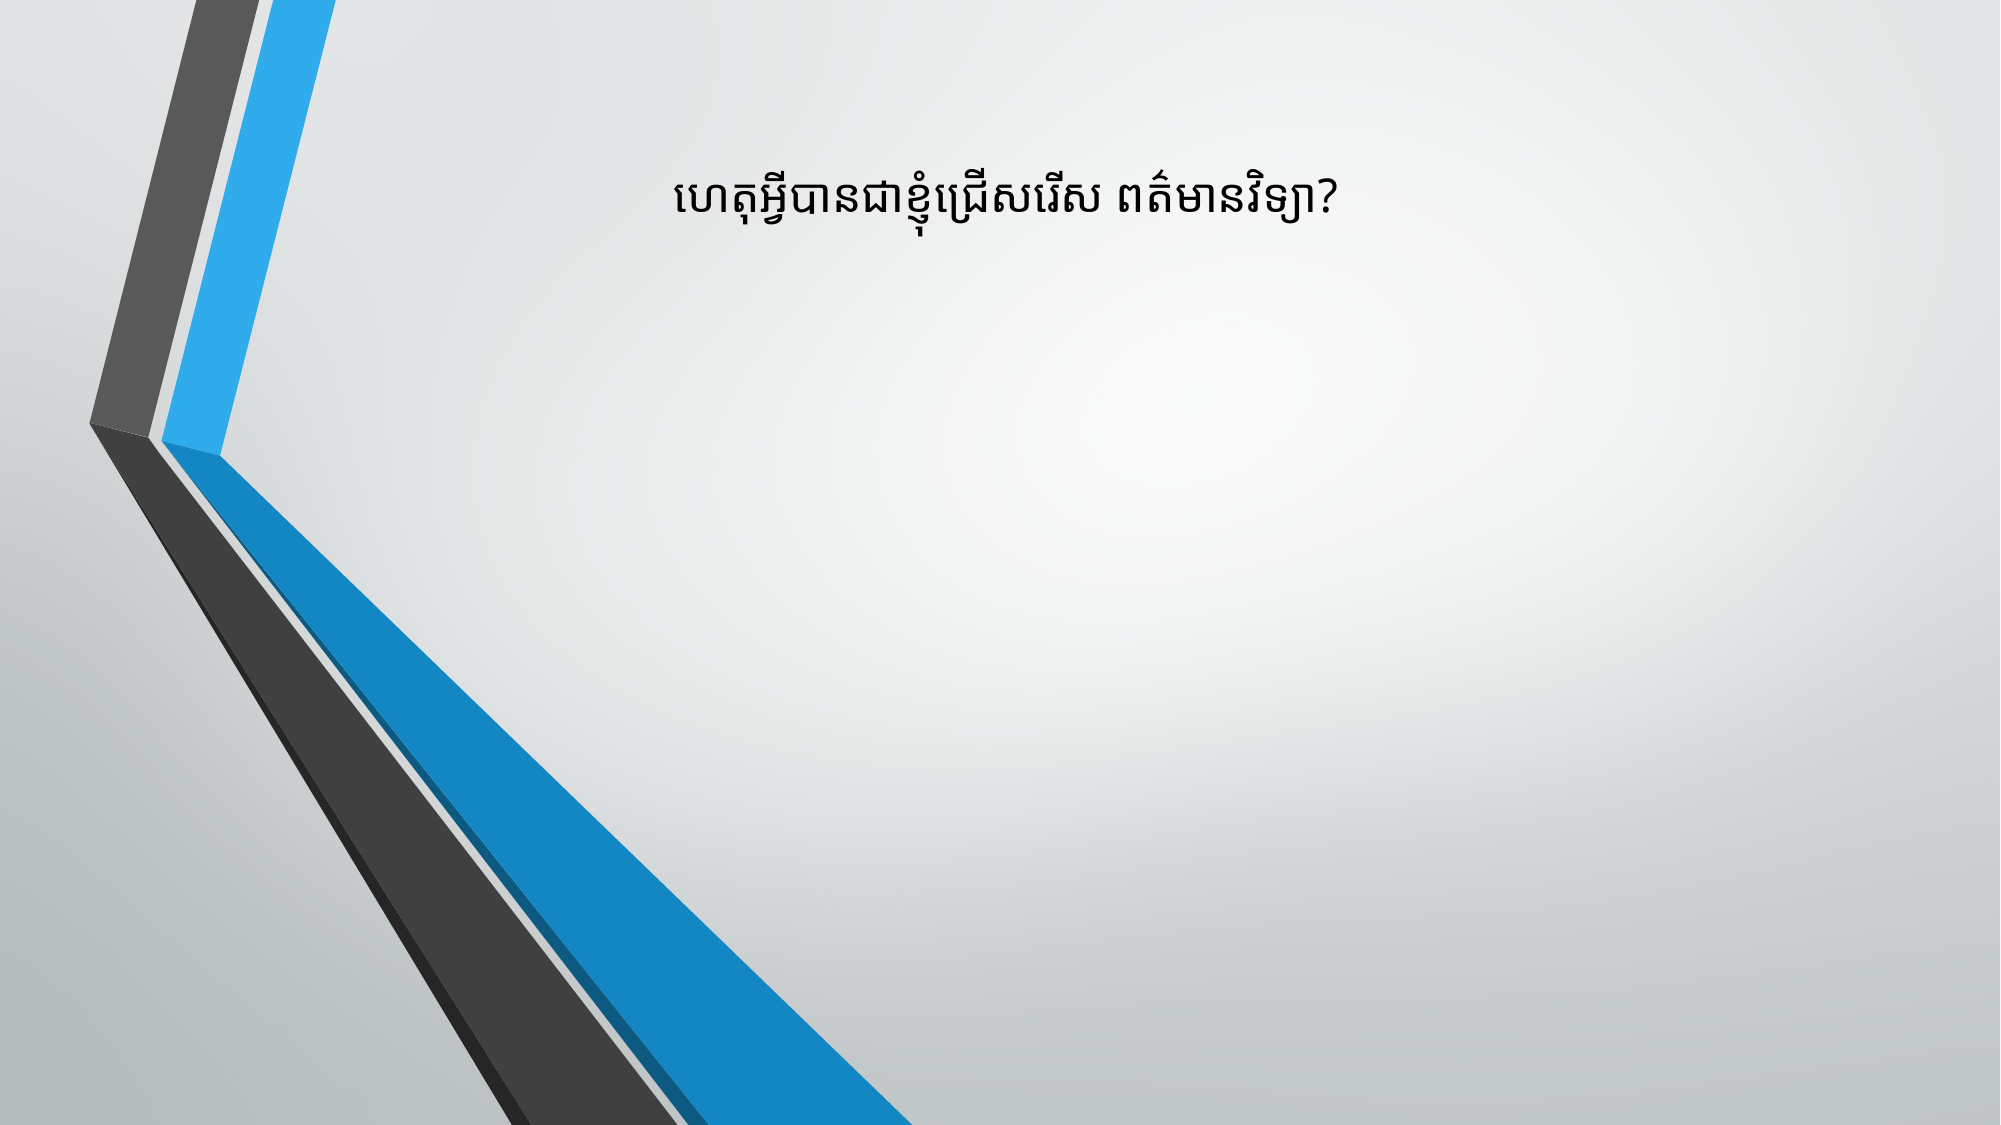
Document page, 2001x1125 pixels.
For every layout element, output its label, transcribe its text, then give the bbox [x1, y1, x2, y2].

title ហេតុអ្វីបានជាខ្ញុំជ្រើសរើស ពត៌មានវិទ្យា? [189, 101, 1822, 229]
